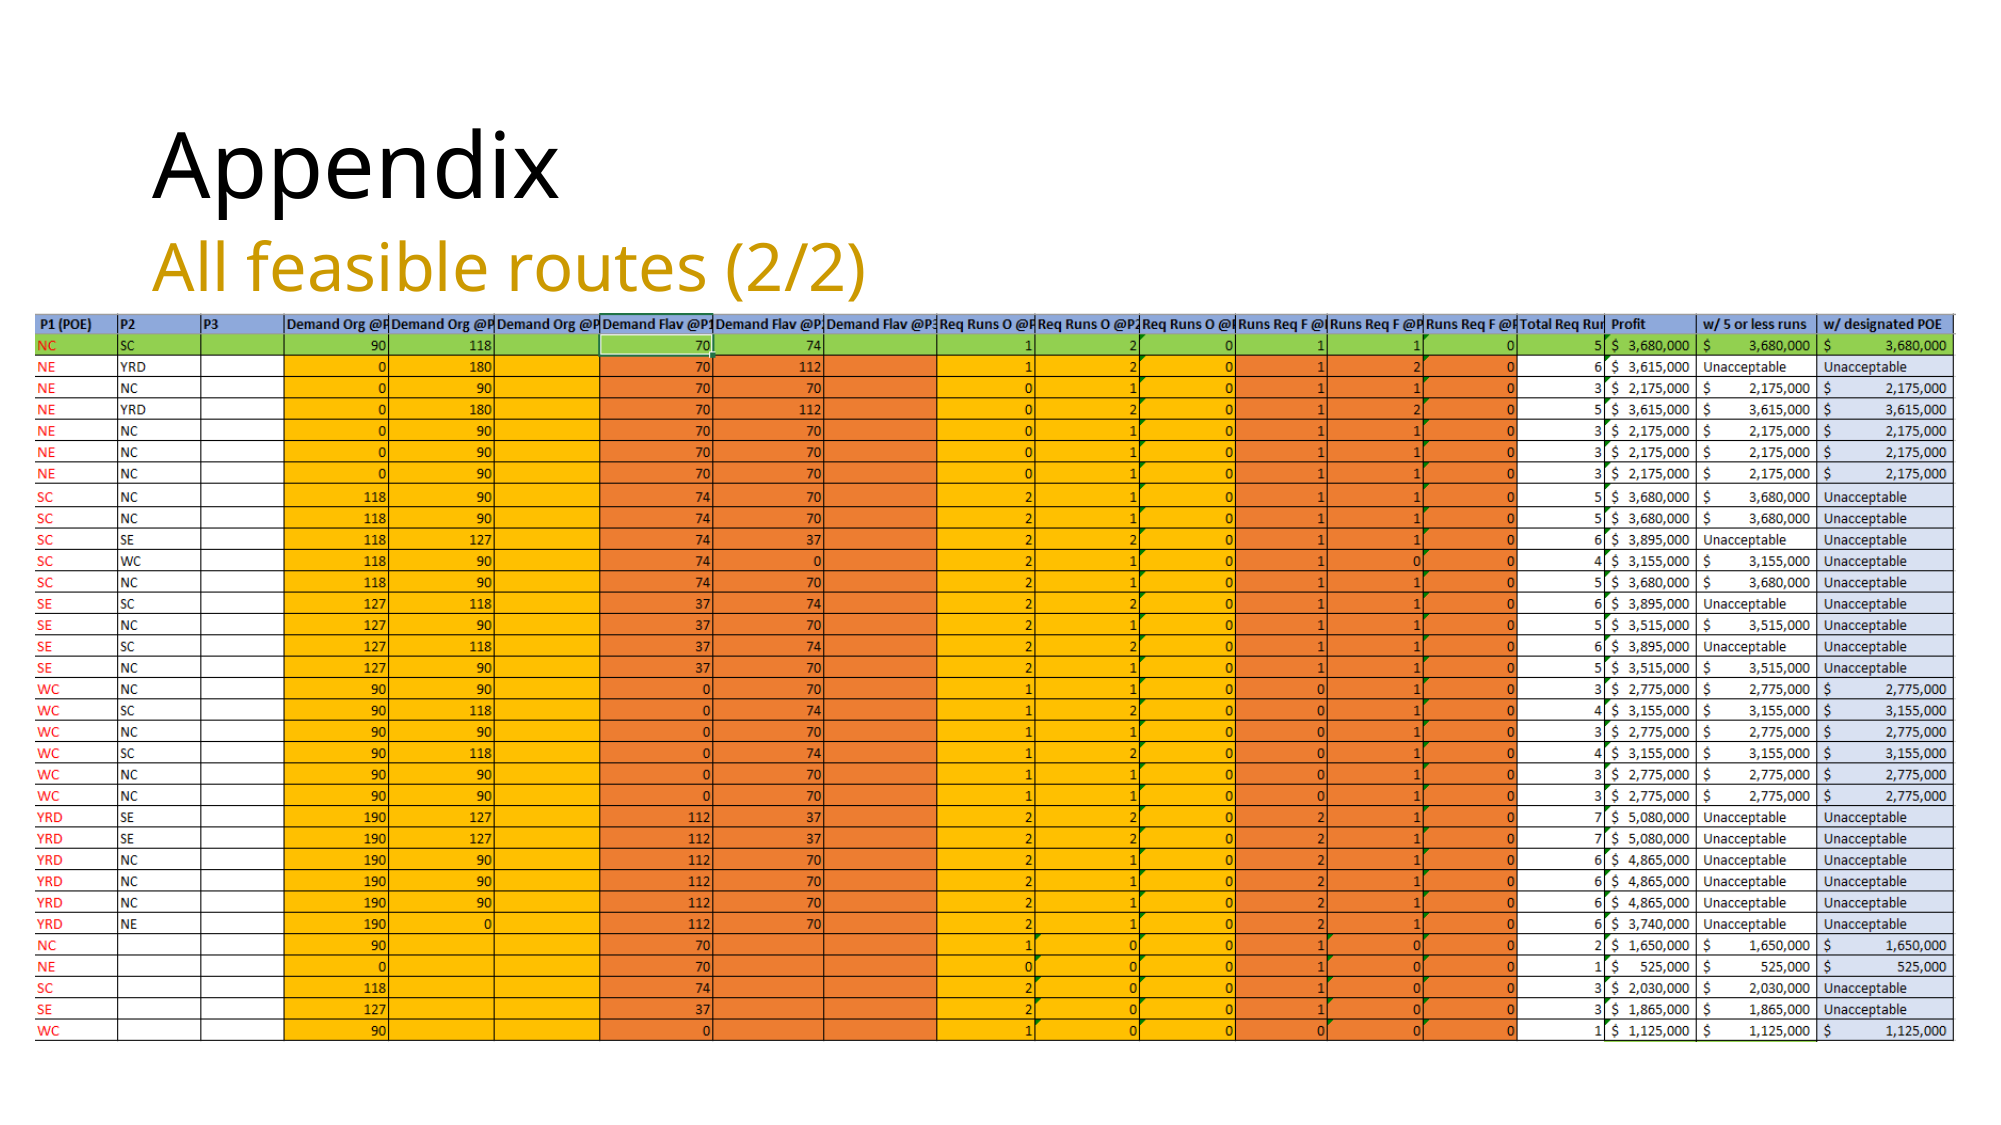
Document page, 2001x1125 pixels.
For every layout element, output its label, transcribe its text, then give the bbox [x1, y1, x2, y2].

title Appendix [137, 59, 1863, 152]
picture [35, 313, 1956, 1042]
text_box All feasible routes (2/2) [137, 152, 1863, 313]
